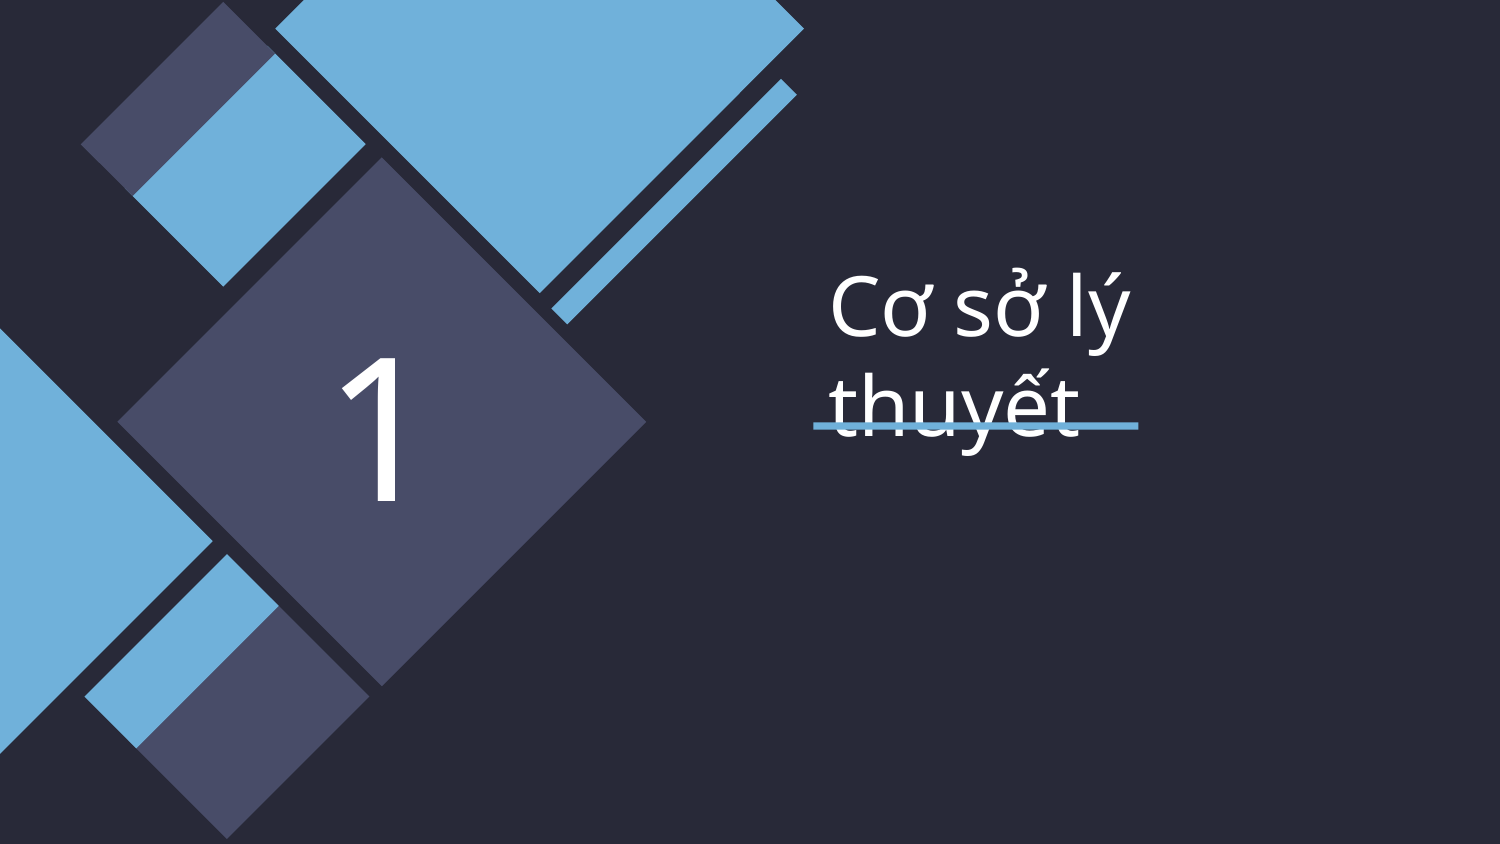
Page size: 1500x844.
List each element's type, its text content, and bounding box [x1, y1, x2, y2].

title 1 [204, 335, 560, 509]
text_box [813, 422, 1139, 430]
title Cơ sở lý thuyết [813, 292, 1383, 414]
